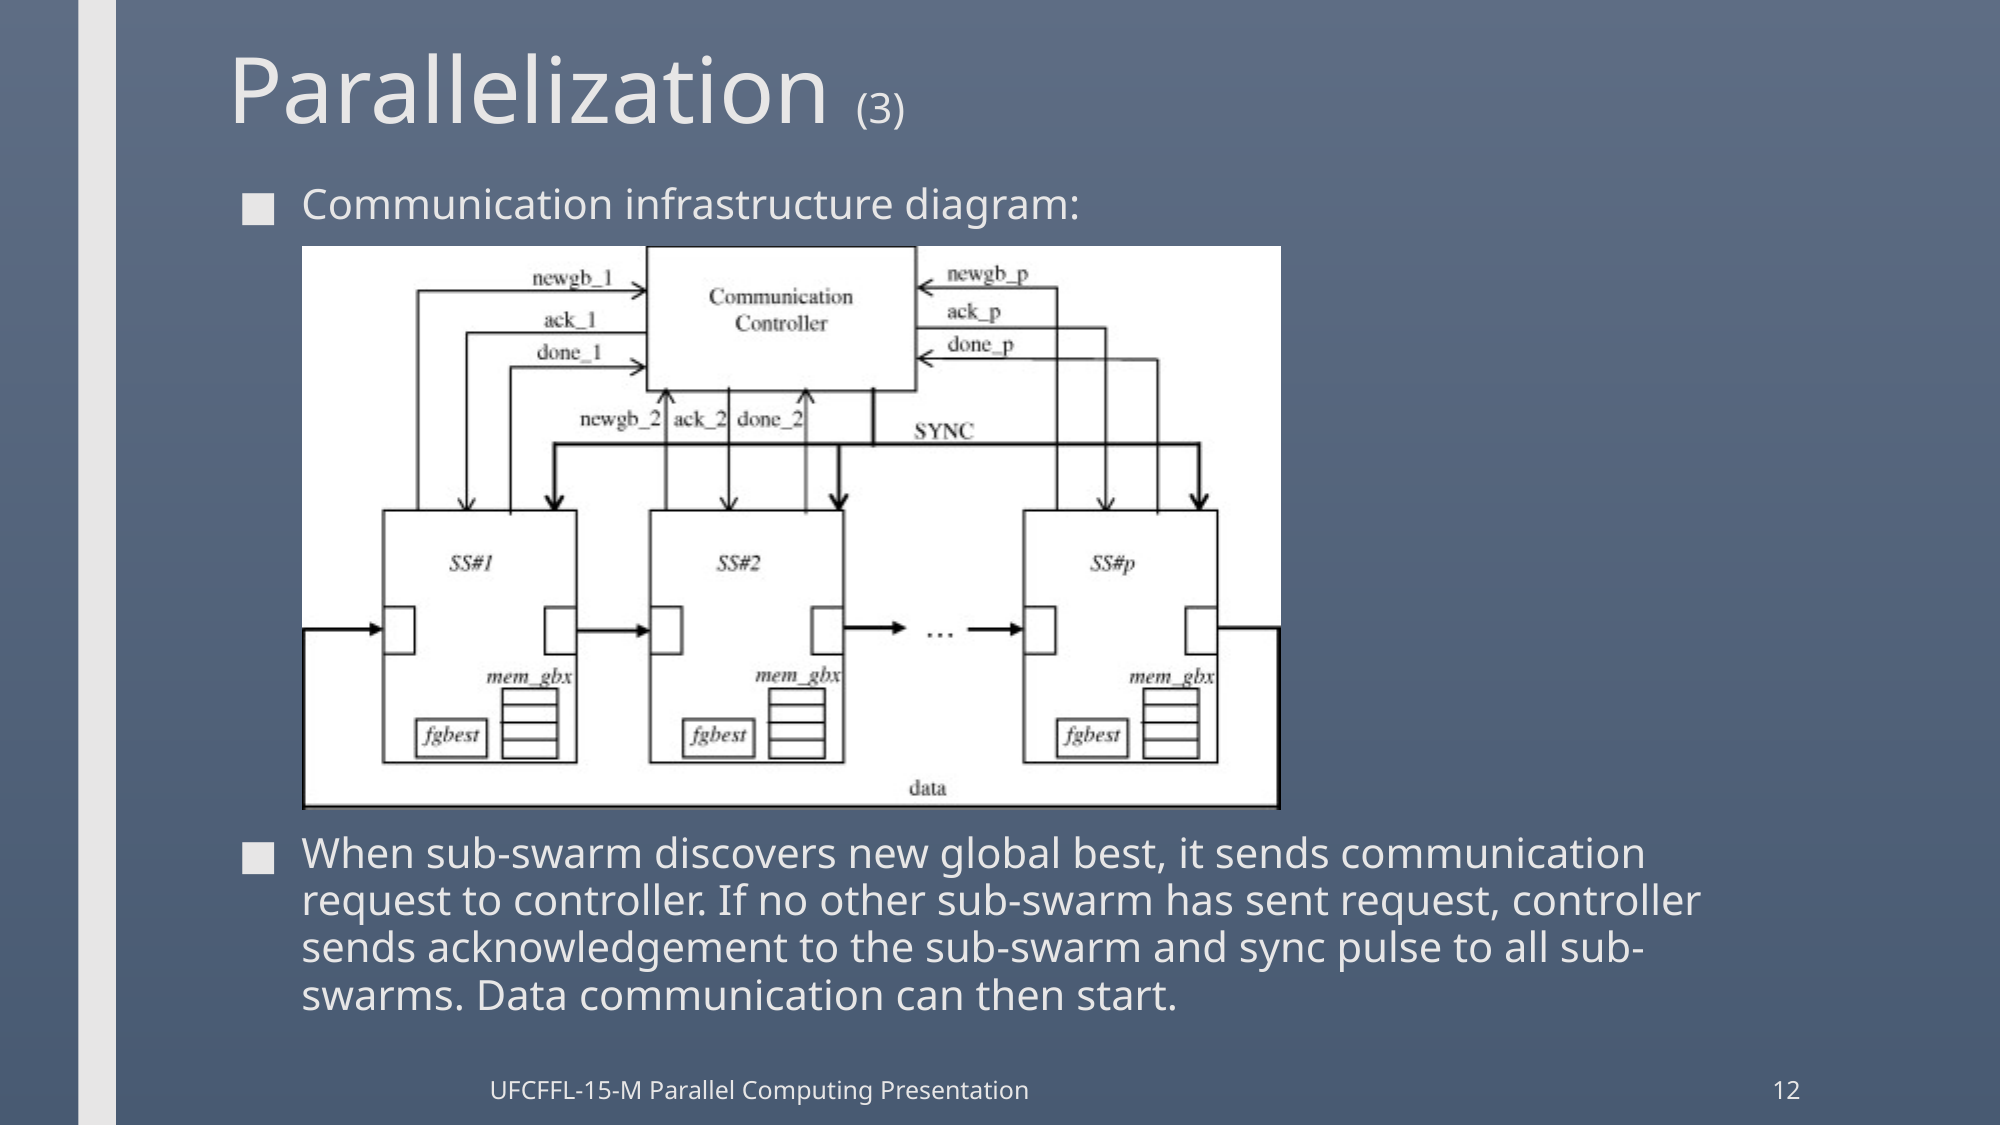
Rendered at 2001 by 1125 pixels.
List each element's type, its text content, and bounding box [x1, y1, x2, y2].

footer UFCFFL-15-M Parallel Computing Presentation [474, 1058, 1505, 1125]
slide_number 12 [1553, 1058, 1816, 1125]
list Communication infrastructure diagram: When sub-swarm discovers new global best, it sends communication request to controller. If no other sub-swarm has sent request, controller sends acknowledgement to the sub-swarm and sync pulse to all sub-swarms. Data communication can then start. [223, 174, 1799, 1104]
title Parallelization (3) [212, 38, 1788, 203]
picture [302, 246, 1281, 810]
